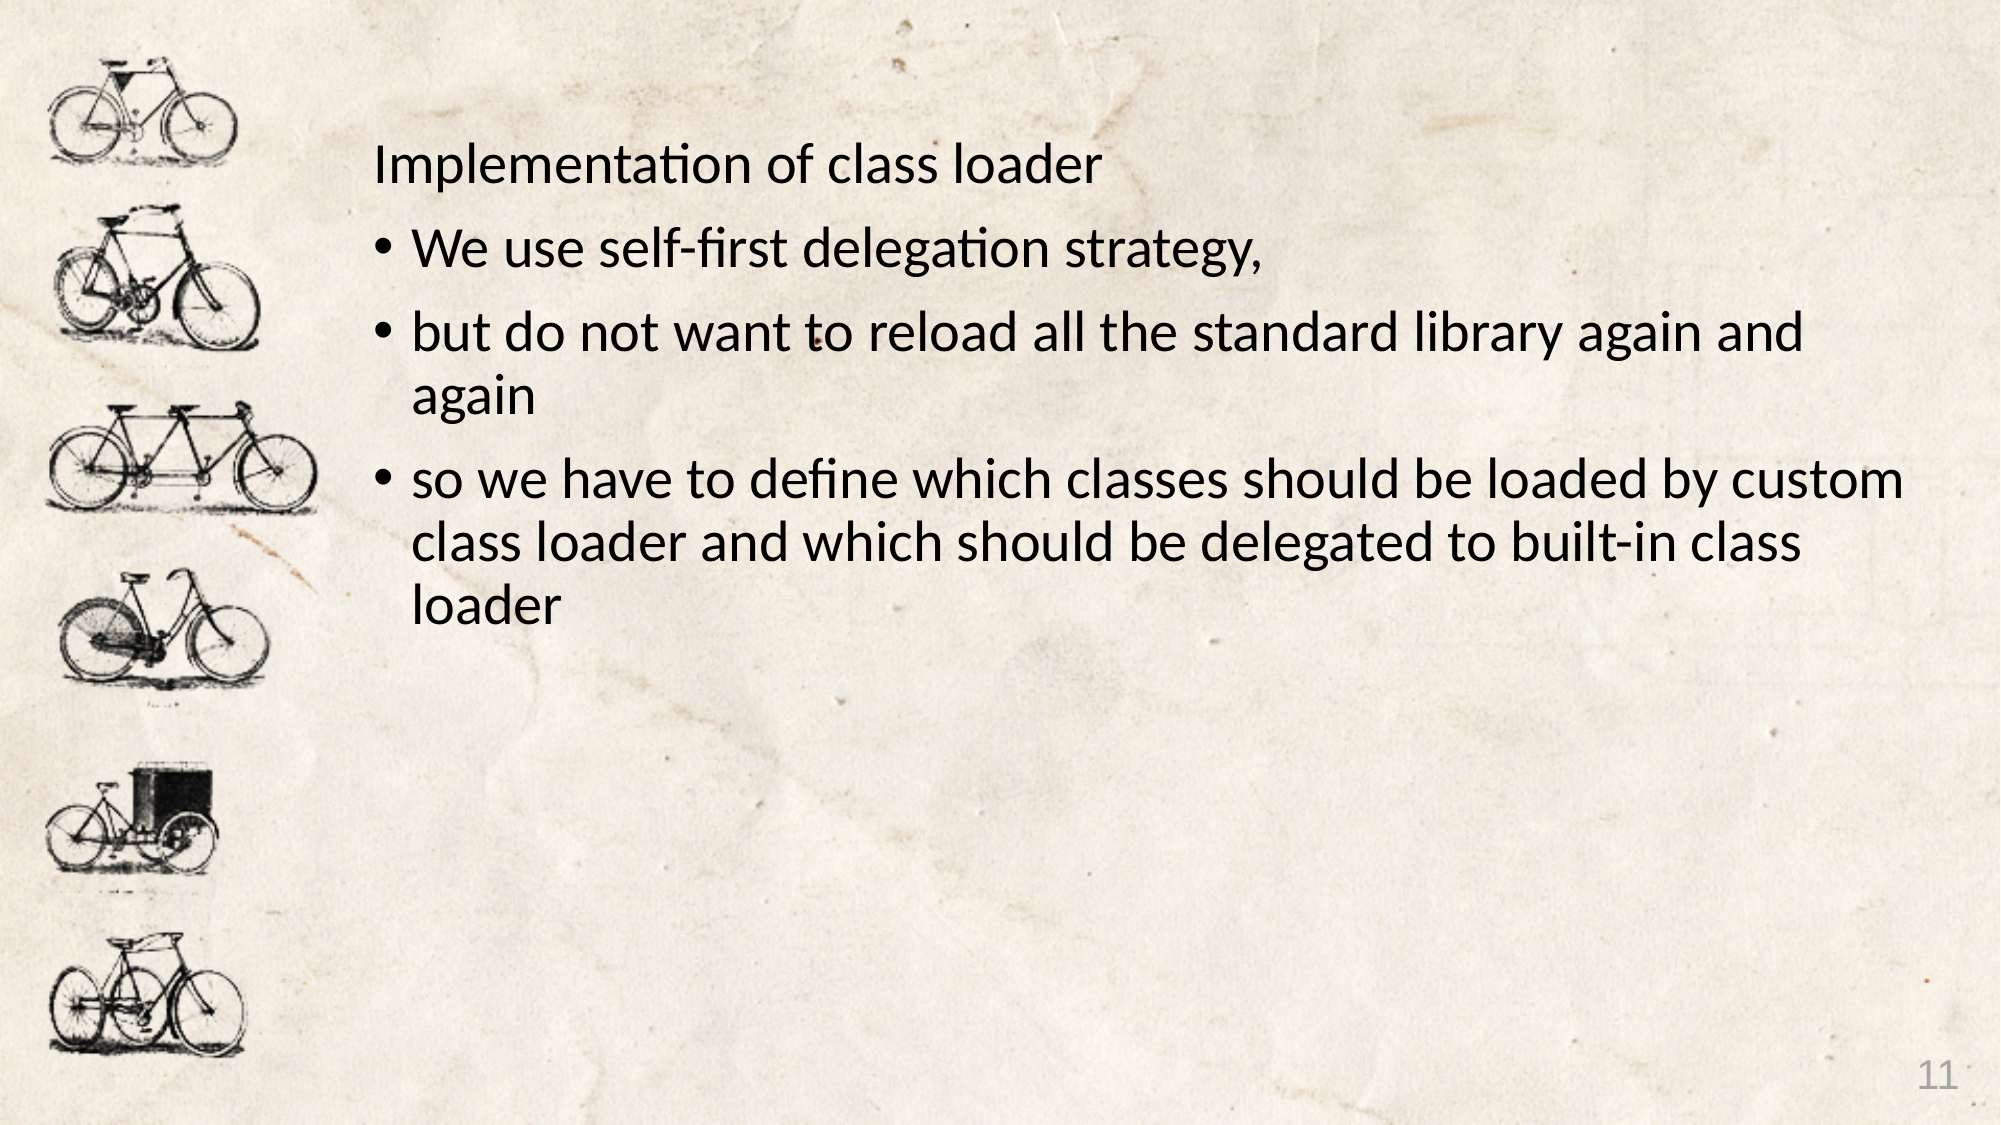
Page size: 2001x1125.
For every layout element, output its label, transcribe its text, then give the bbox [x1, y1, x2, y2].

list Implementation of class loader We use self-first delegation strategy, but do not want to reload all the standard library again and again so we have to define which classes should be loaded by custom class loader and which should be delegated to built-in class loader [358, 126, 1944, 1037]
slide_number 11 [1524, 1042, 1975, 1103]
picture [0, 0, 2001, 1125]
